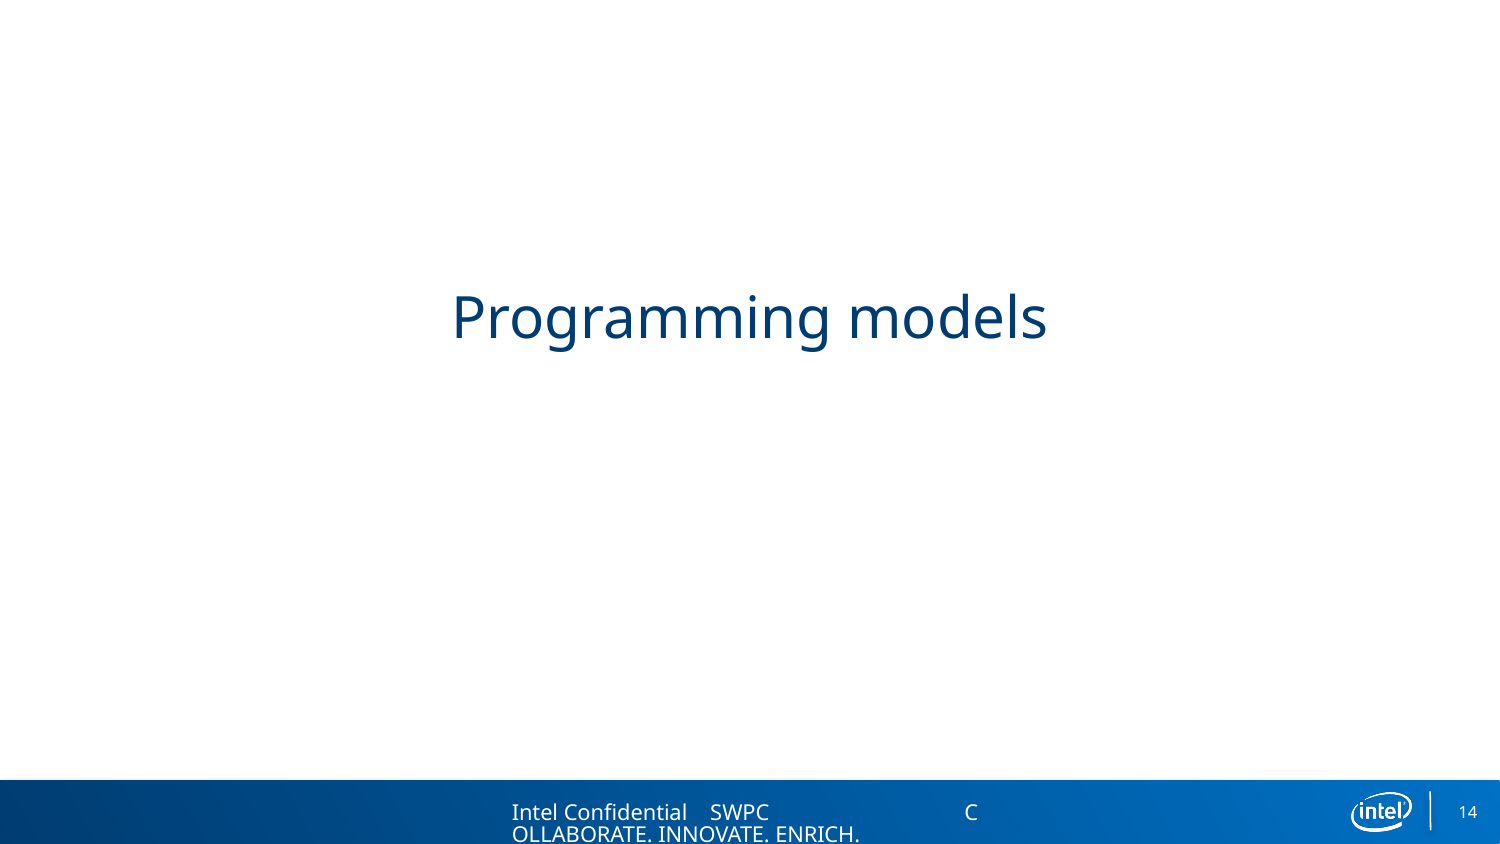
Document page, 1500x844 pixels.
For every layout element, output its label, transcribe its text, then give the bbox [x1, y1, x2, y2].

slide_number 14 [1127, 791, 1478, 837]
footer Intel Confidential SWPC COLLABORATE. INNOVATE. ENRICH. [496, 791, 1004, 837]
title Programming models [75, 280, 1425, 424]
